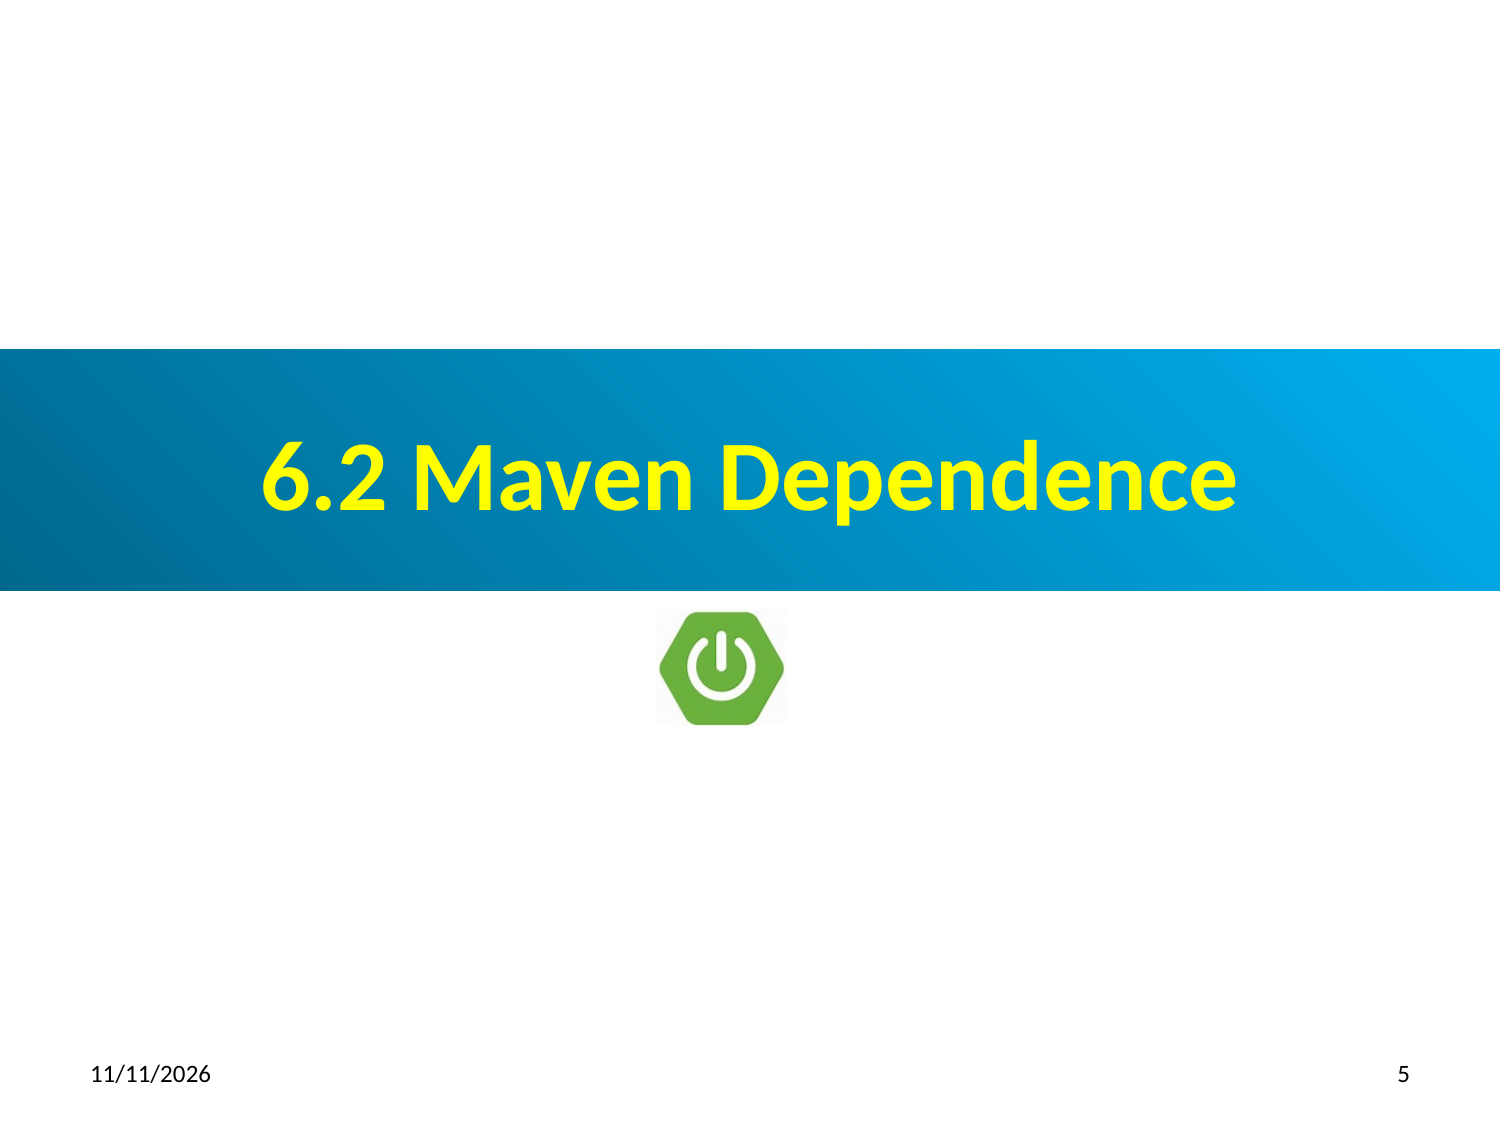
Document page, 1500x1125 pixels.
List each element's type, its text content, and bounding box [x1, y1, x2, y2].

picture [655, 609, 786, 726]
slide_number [75, 1042, 425, 1103]
slide_number 5 [1074, 1042, 1425, 1103]
title 6.2 Maven Dependence [0, 349, 1500, 591]
